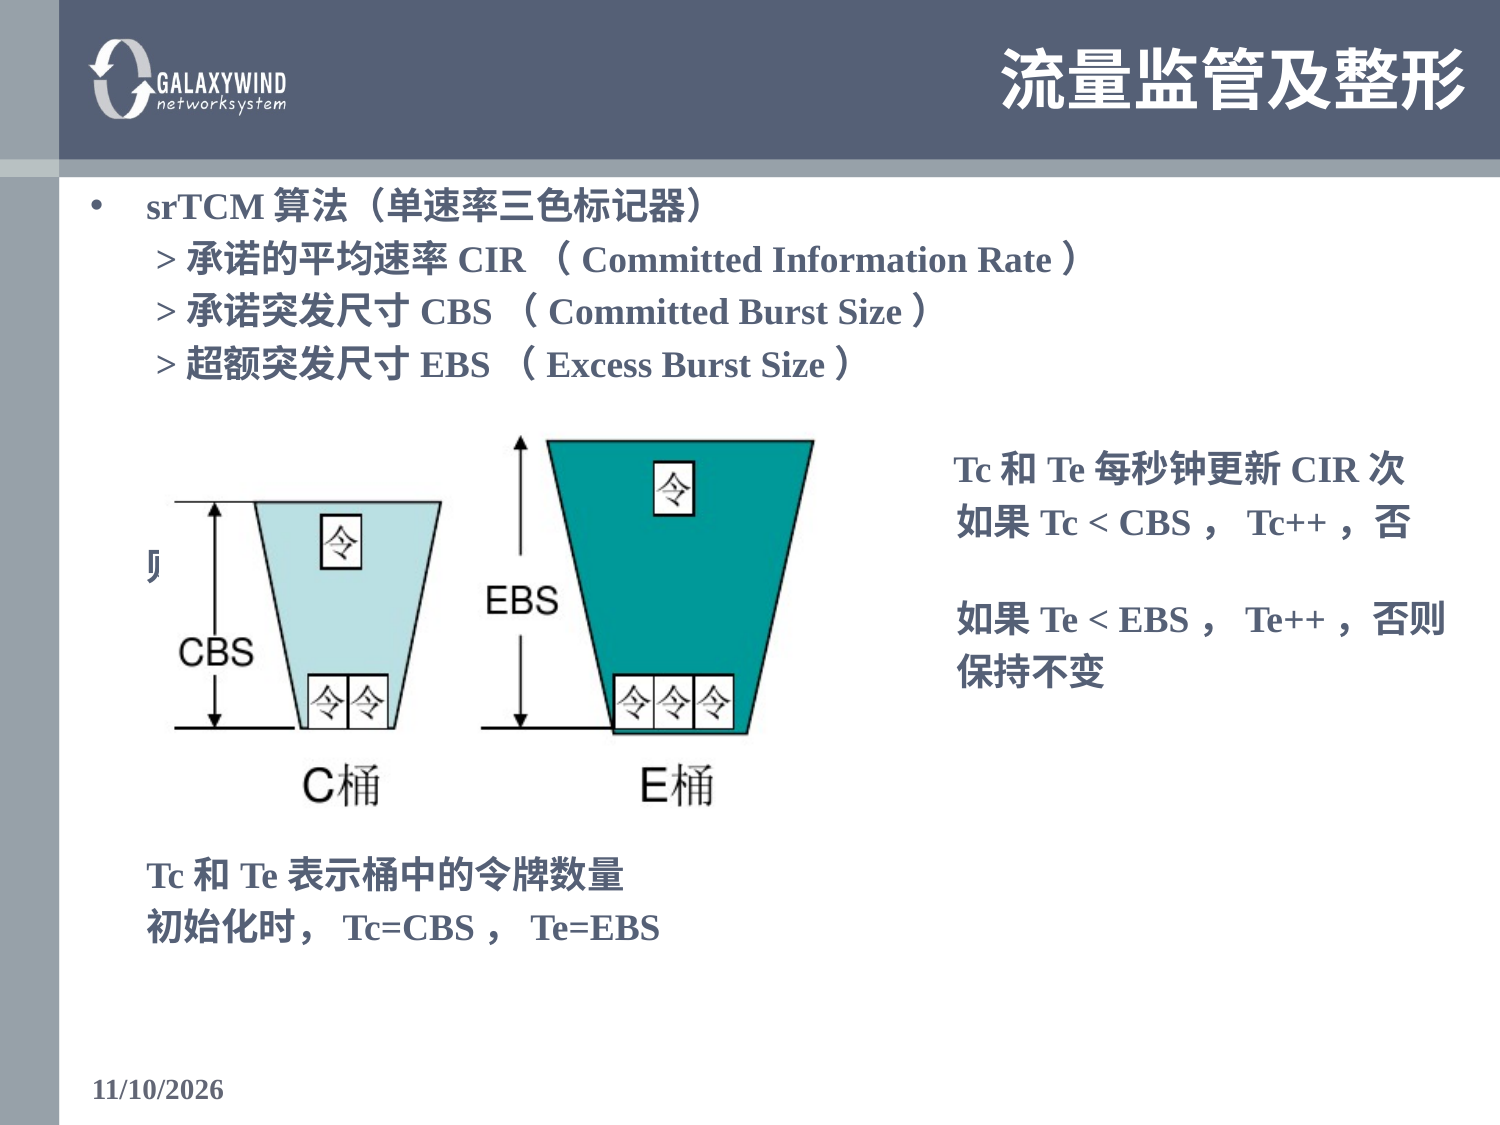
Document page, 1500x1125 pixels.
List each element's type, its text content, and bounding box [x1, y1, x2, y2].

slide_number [76, 1070, 314, 1107]
text_box srTCM算法（单速率三色标记器） >承诺的平均速率CIR（Committed Information Rate） >承诺突发尺寸CBS（Committed Burst Size） >超额突发尺寸EBS（Excess Burst Size） Tc和Te每秒钟更新CIR次 如果Tc < CBS，Tc++，否则 如果Te < EBS，Te++，否则 保持不变 Tc和Te表示桶中的令牌数量 初始化时，Tc=CBS，Te=EBS [75, 174, 1463, 1043]
title 流量监管及整形 [324, 18, 1483, 138]
picture [159, 420, 827, 814]
picture [88, 37, 289, 120]
